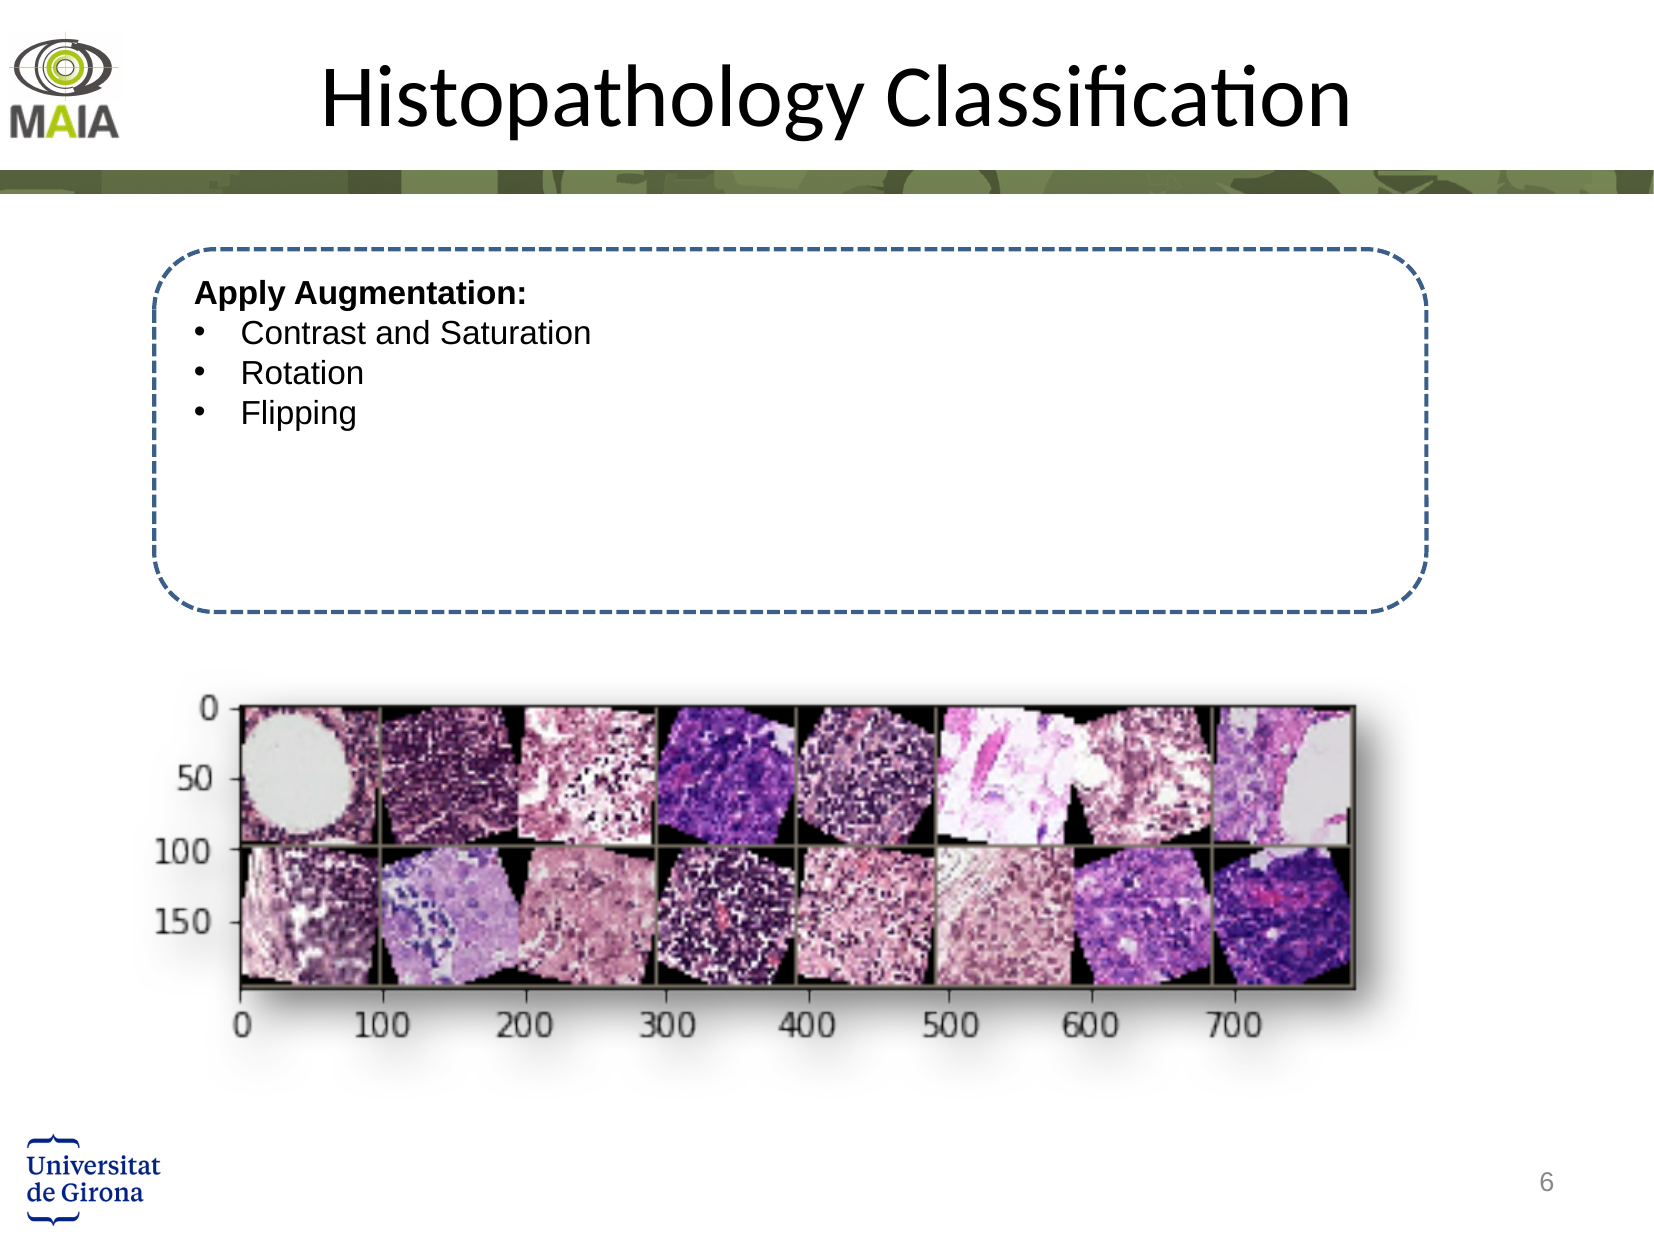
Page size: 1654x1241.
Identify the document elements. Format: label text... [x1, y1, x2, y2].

picture [0, 170, 1654, 194]
picture [130, 672, 1379, 1069]
slide_number 6 [1185, 1149, 1571, 1216]
picture [8, 31, 92, 144]
text_box [152, 247, 1429, 615]
picture [9, 1130, 167, 1235]
title Histopathology Classification [92, 29, 1582, 153]
text_box Apply Augmentation: Contrast and Saturation Rotation Flipping [178, 264, 807, 439]
list [82, 201, 1571, 1144]
